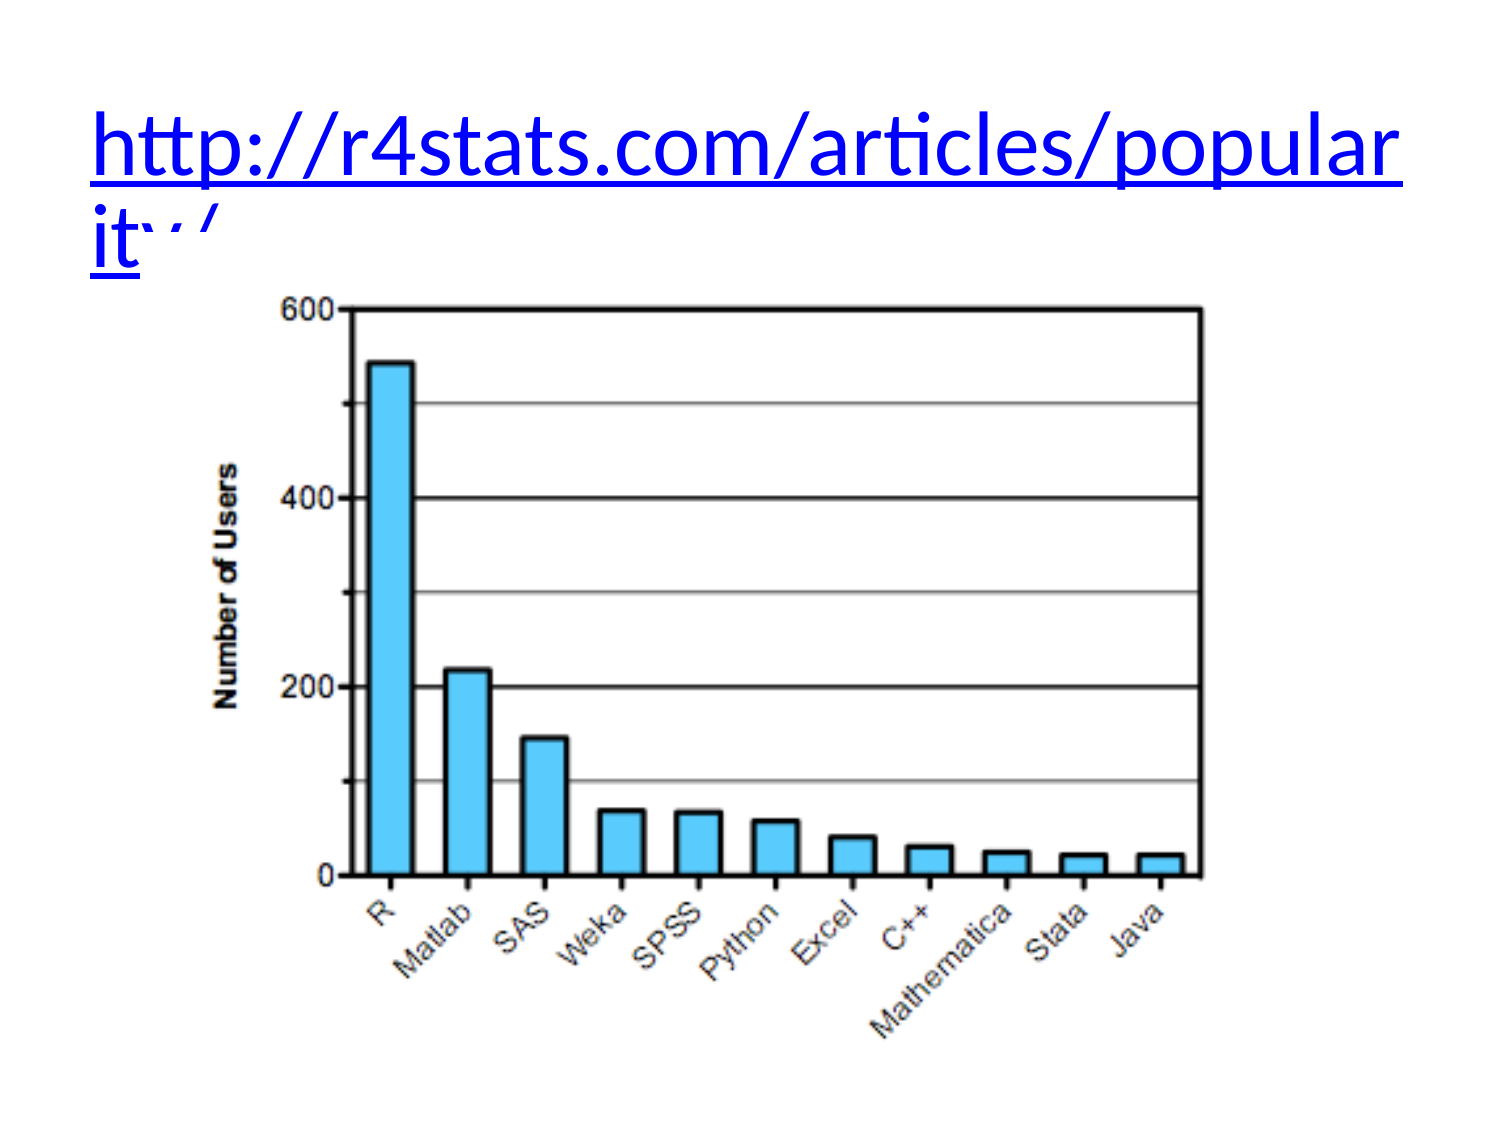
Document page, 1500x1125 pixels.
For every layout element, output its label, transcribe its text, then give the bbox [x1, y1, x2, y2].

picture [140, 232, 1359, 1089]
title http://r4stats.com/articles/popularity/ [75, 45, 1425, 233]
